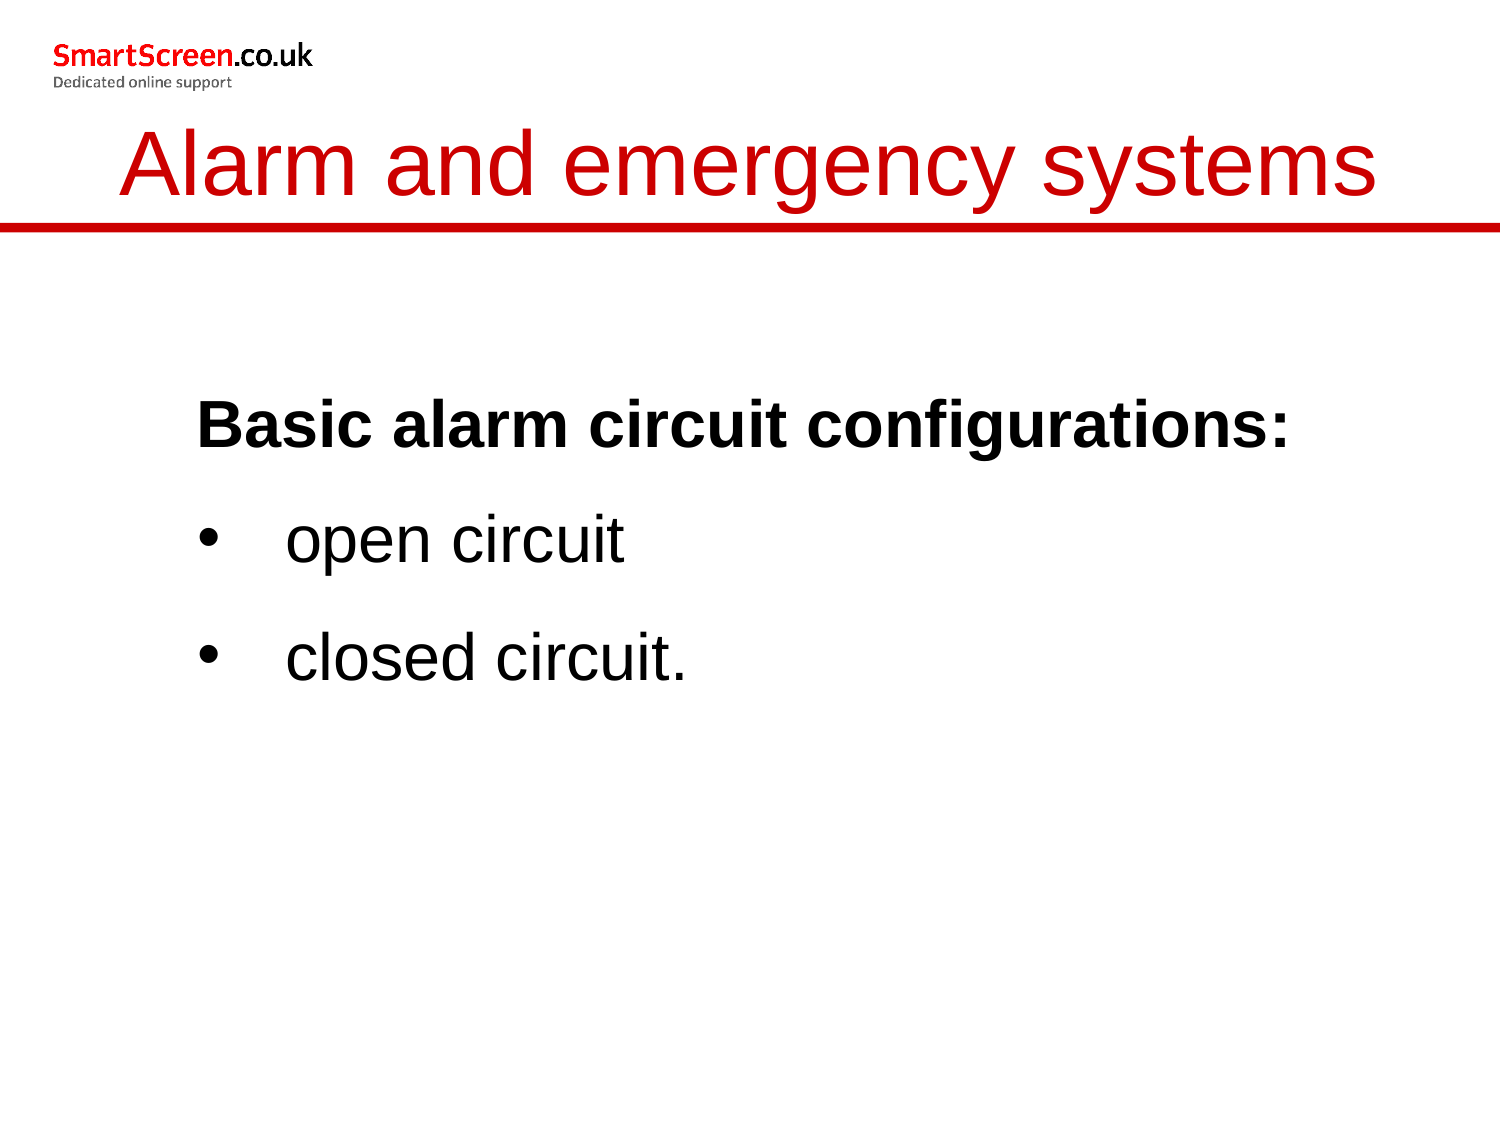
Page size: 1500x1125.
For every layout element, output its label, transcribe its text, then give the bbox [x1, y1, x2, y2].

text_box open circuit closed circuit. [183, 488, 1223, 701]
text_box Alarm and emergency systems [0, 78, 1500, 227]
picture [53, 42, 313, 78]
text_box Alarm and emergency systems [0, 228, 1500, 239]
text_box Basic alarm circuit configurations: [181, 373, 1380, 469]
